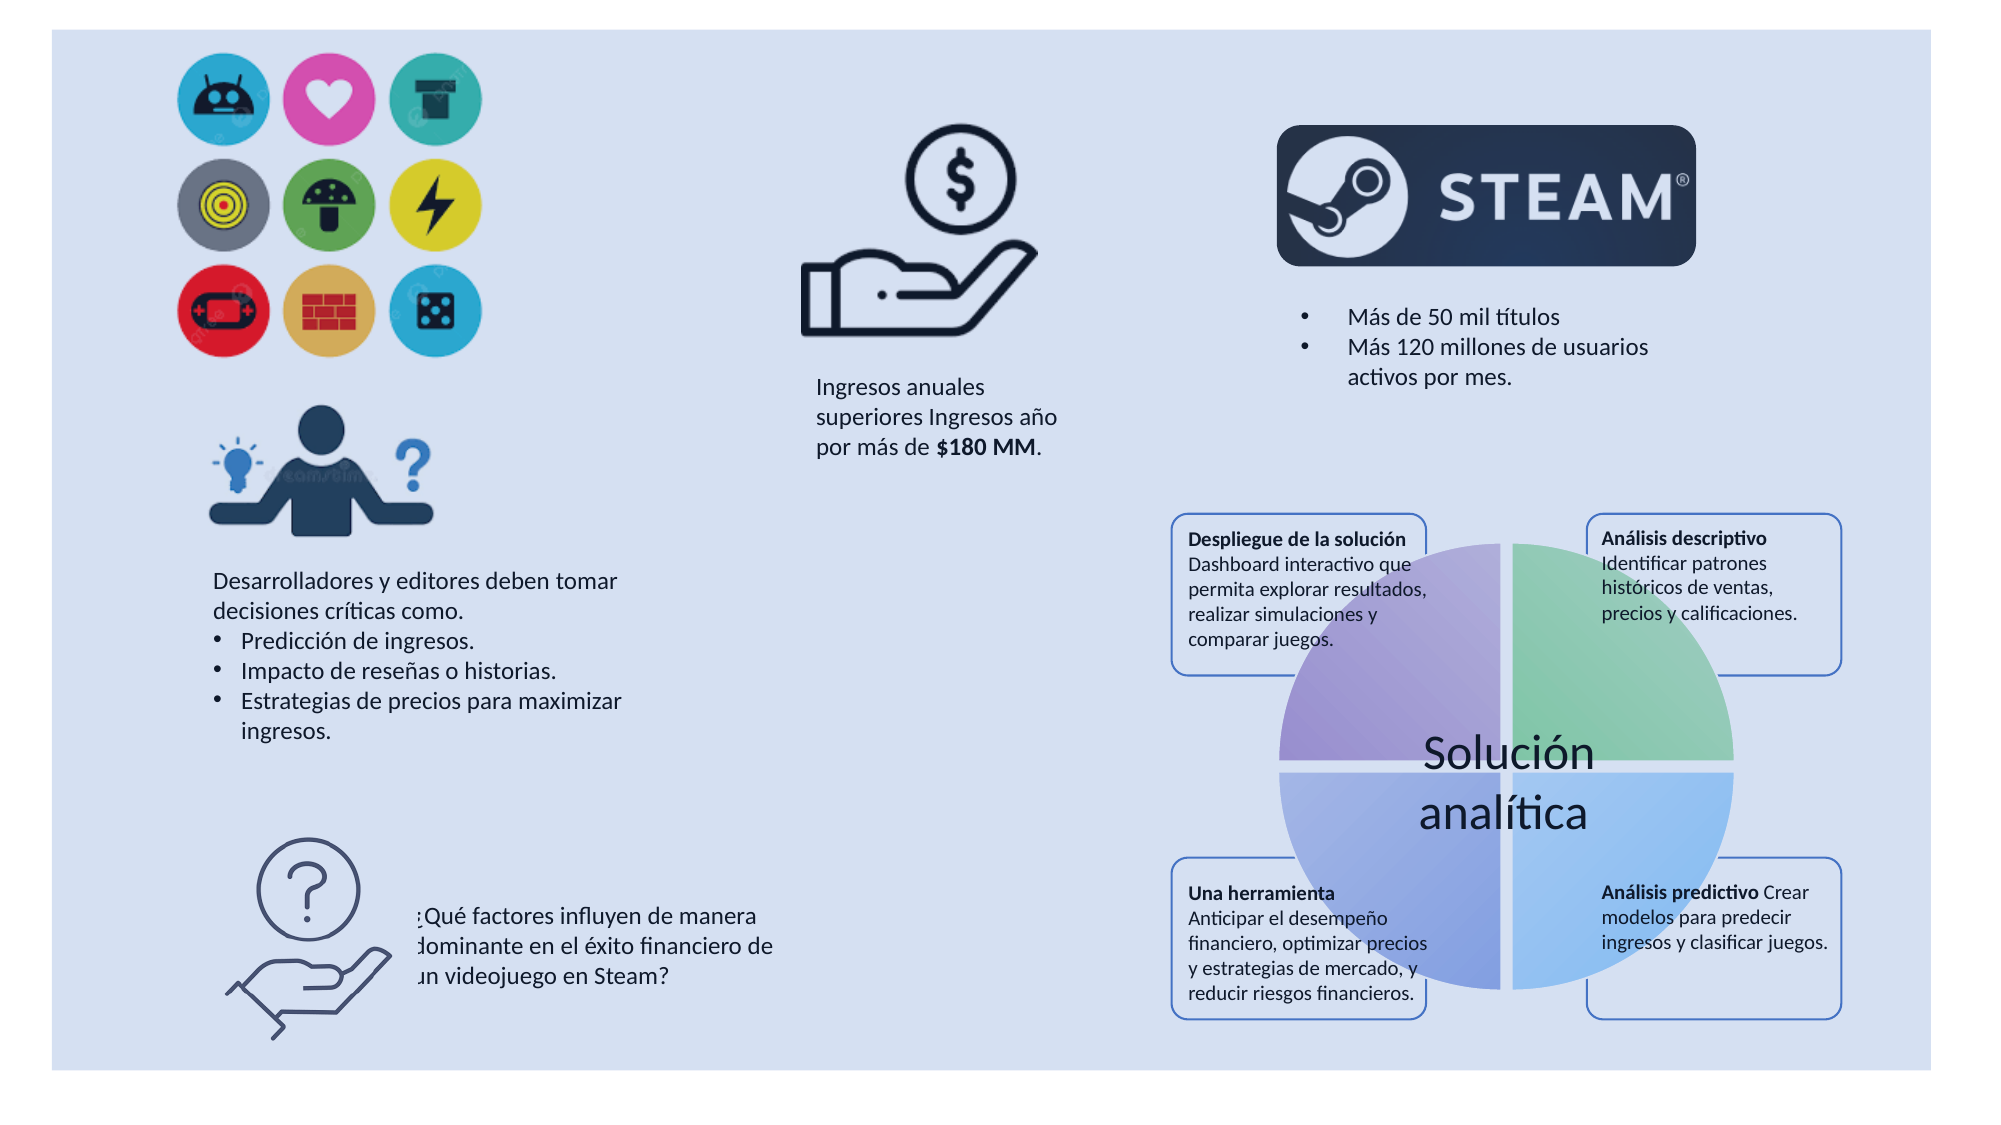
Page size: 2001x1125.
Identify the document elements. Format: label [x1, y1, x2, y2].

picture [154, 29, 506, 382]
picture [198, 828, 418, 1049]
picture [801, 112, 1038, 349]
text_box [1171, 513, 1842, 1020]
picture [1276, 125, 1697, 267]
text_box [51, 29, 1932, 1071]
picture [198, 391, 447, 545]
